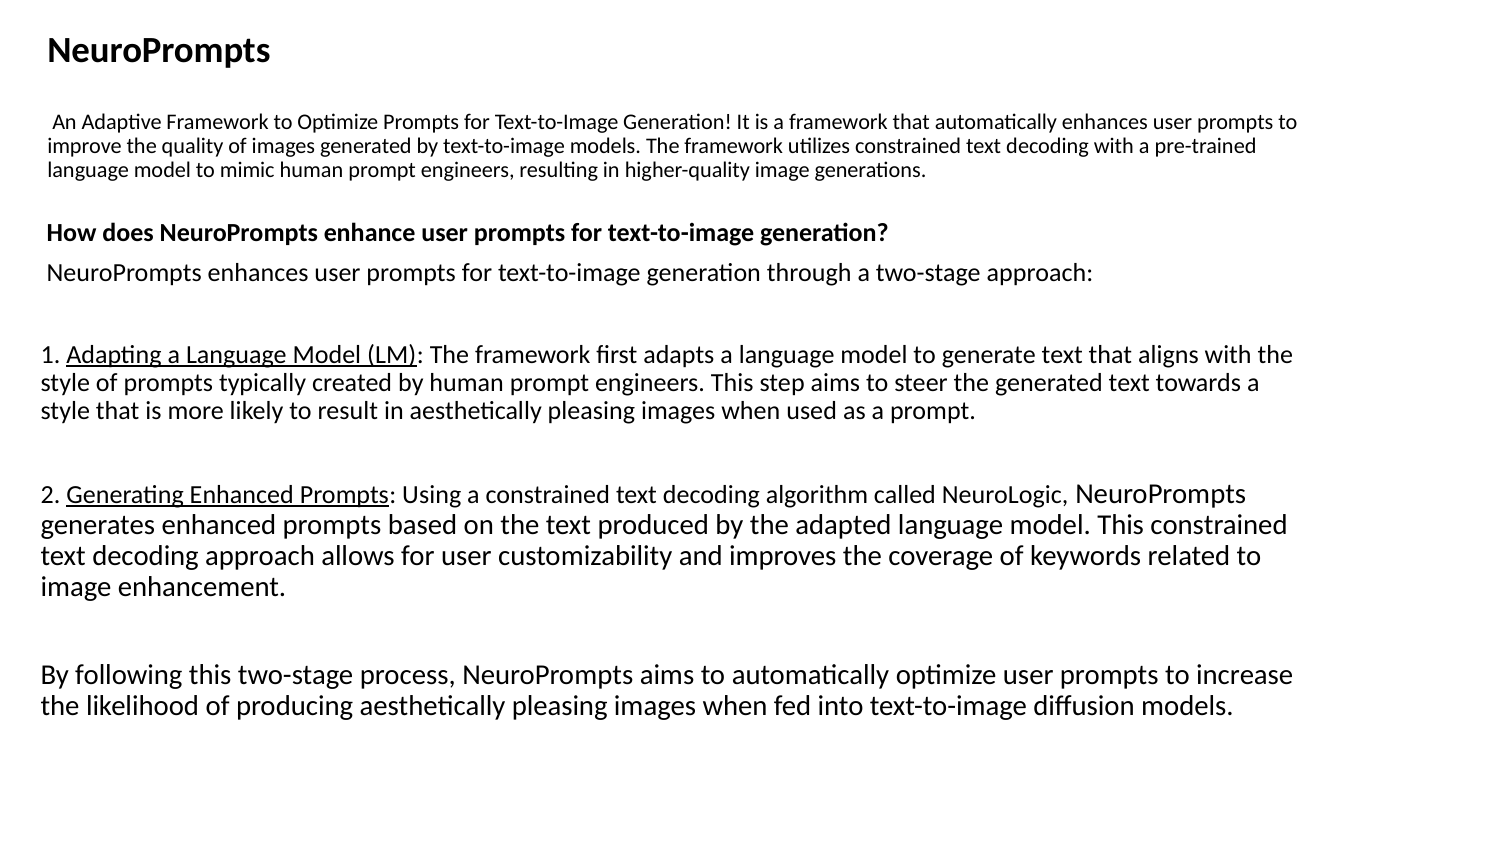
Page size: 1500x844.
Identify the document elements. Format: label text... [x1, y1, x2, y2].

list How does NeuroPrompts enhance user prompts for text-to-image generation? NeuroPrompts enhances user prompts for text-to-image generation through a two-stage approach: 1. Adapting a Language Model (LM): The framework first adapts a language model to generate text that aligns with the style of prompts typically created by human prompt engineers. This step aims to steer the generated text towards a style that is more likely to result in aesthetically pleasing images when used as a prompt. 2. Generating Enhanced Prompts: Using a constrained text decoding algorithm called NeuroLogic, NeuroPrompts generates enhanced prompts based on the text produced by the adapted language model. This constrained text decoding approach allows for user customizability and improves the coverage of keywords related to image enhancement. By following this two-stage process, NeuroPrompts aims to automatically optimize user prompts to increase the likelihood of producing aesthetically pleasing images when fed into text-to-image diffusion models. [29, 212, 1324, 749]
title NeuroPrompts An Adaptive Framework to Optimize Prompts for Text-to-Image Generation! It is a framework that automatically enhances user prompts to improve the quality of images generated by text-to-image models. The framework utilizes constrained text decoding with a pre-trained language model to mimic human prompt engineers, resulting in higher-quality image generations. [36, 24, 1330, 188]
